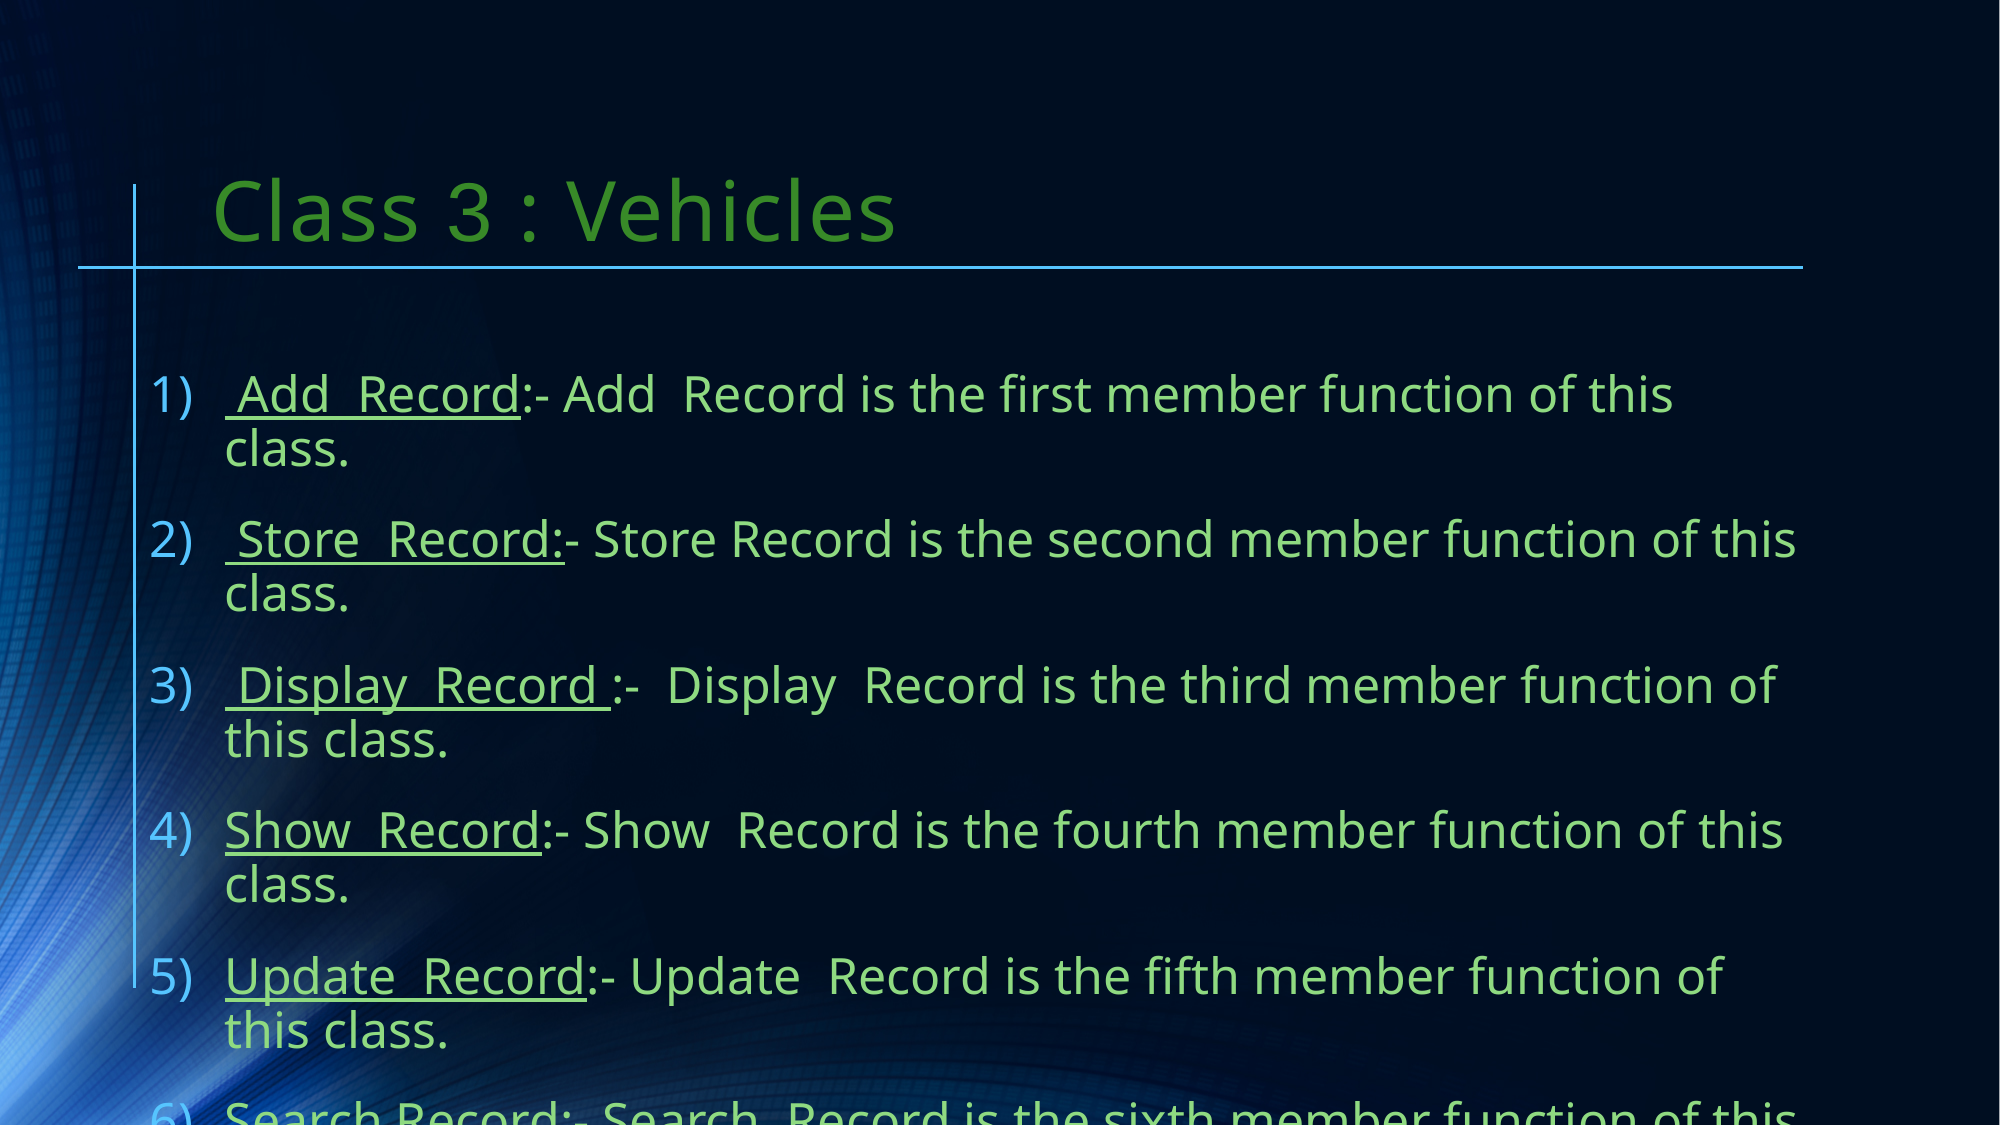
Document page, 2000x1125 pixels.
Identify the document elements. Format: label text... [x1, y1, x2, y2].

list Add Record:- Add Record is the first member function of this class. Store Record:- Store Record is the second member function of this class. Display Record :- Display Record is the third member function of this class. Show Record:- Show Record is the fourth member function of this class. Update Record:- Update Record is the fifth member function of this class. Search Record:- Search Record is the sixth member function of this class. Delete Record:- Delete Record is the seventh member function of this class. [134, 361, 1818, 1035]
picture [0, 0, 2000, 1125]
picture [157, 1120, 170, 1125]
title Class 3 : Vehicles [196, 101, 1750, 266]
